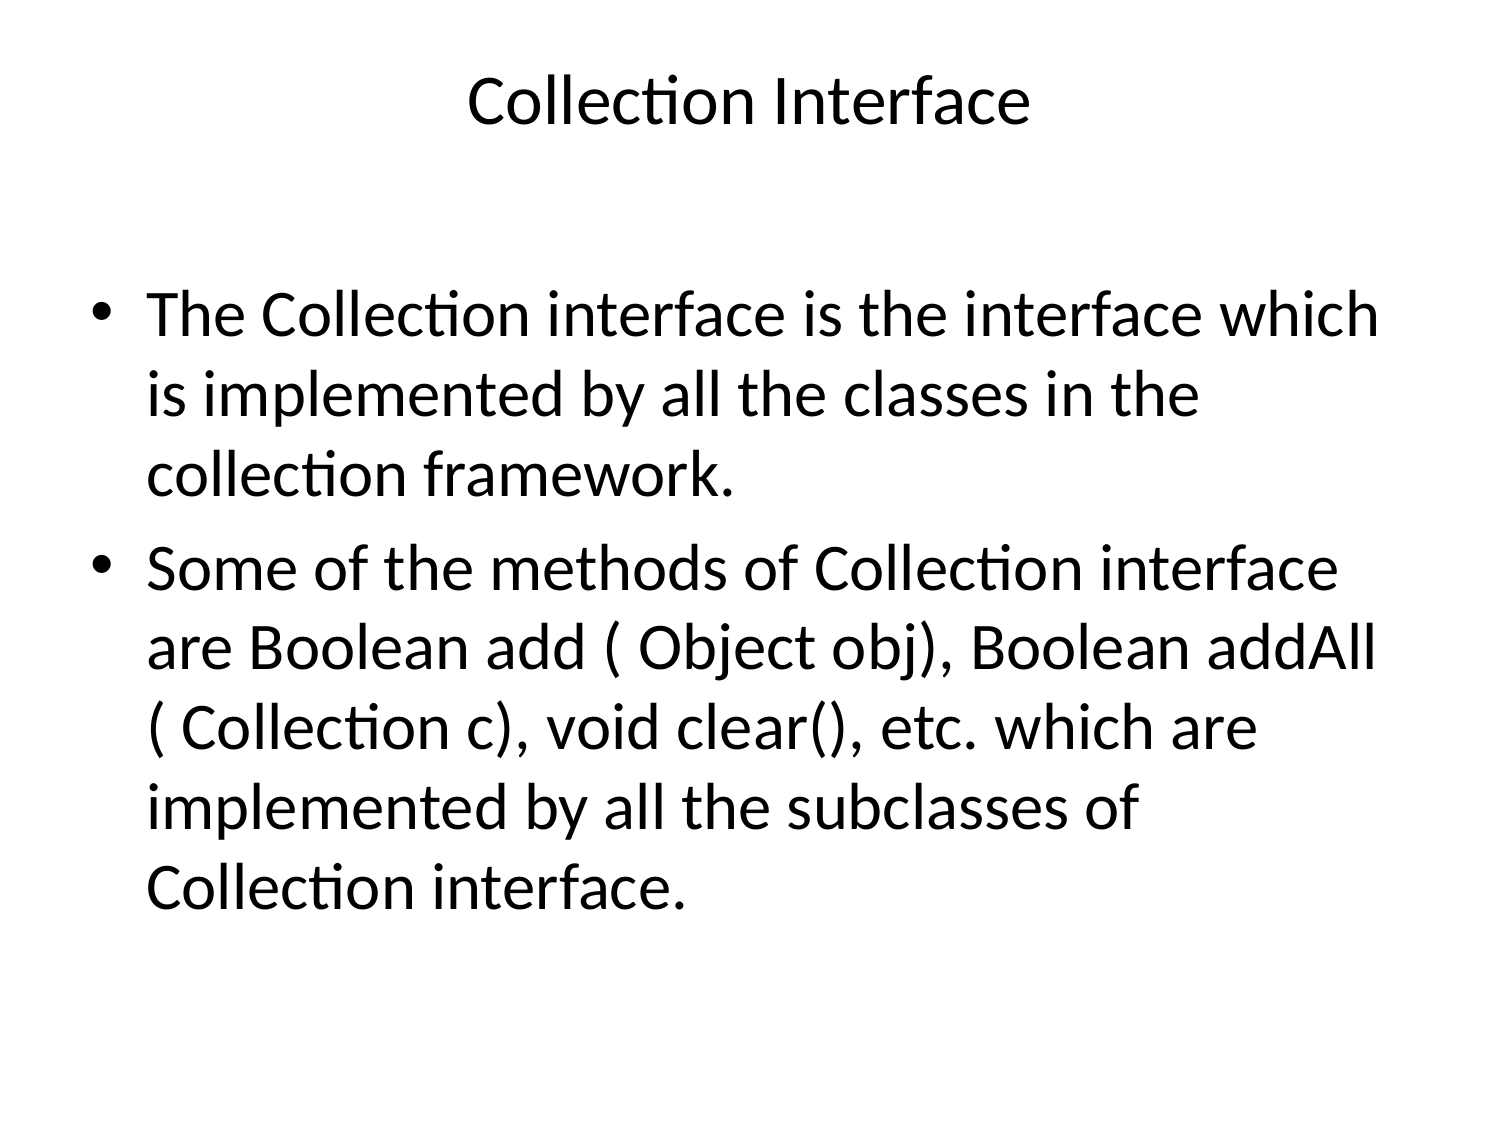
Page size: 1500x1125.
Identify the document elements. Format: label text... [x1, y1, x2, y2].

title Collection Interface [75, 45, 1425, 233]
list The Collection interface is the interface which is implemented by all the classes in the collection framework. Some of the methods of Collection interface are Boolean add ( Object obj), Boolean addAll ( Collection c), void clear(), etc. which are implemented by all the subclasses of Collection interface. [75, 262, 1425, 1005]
